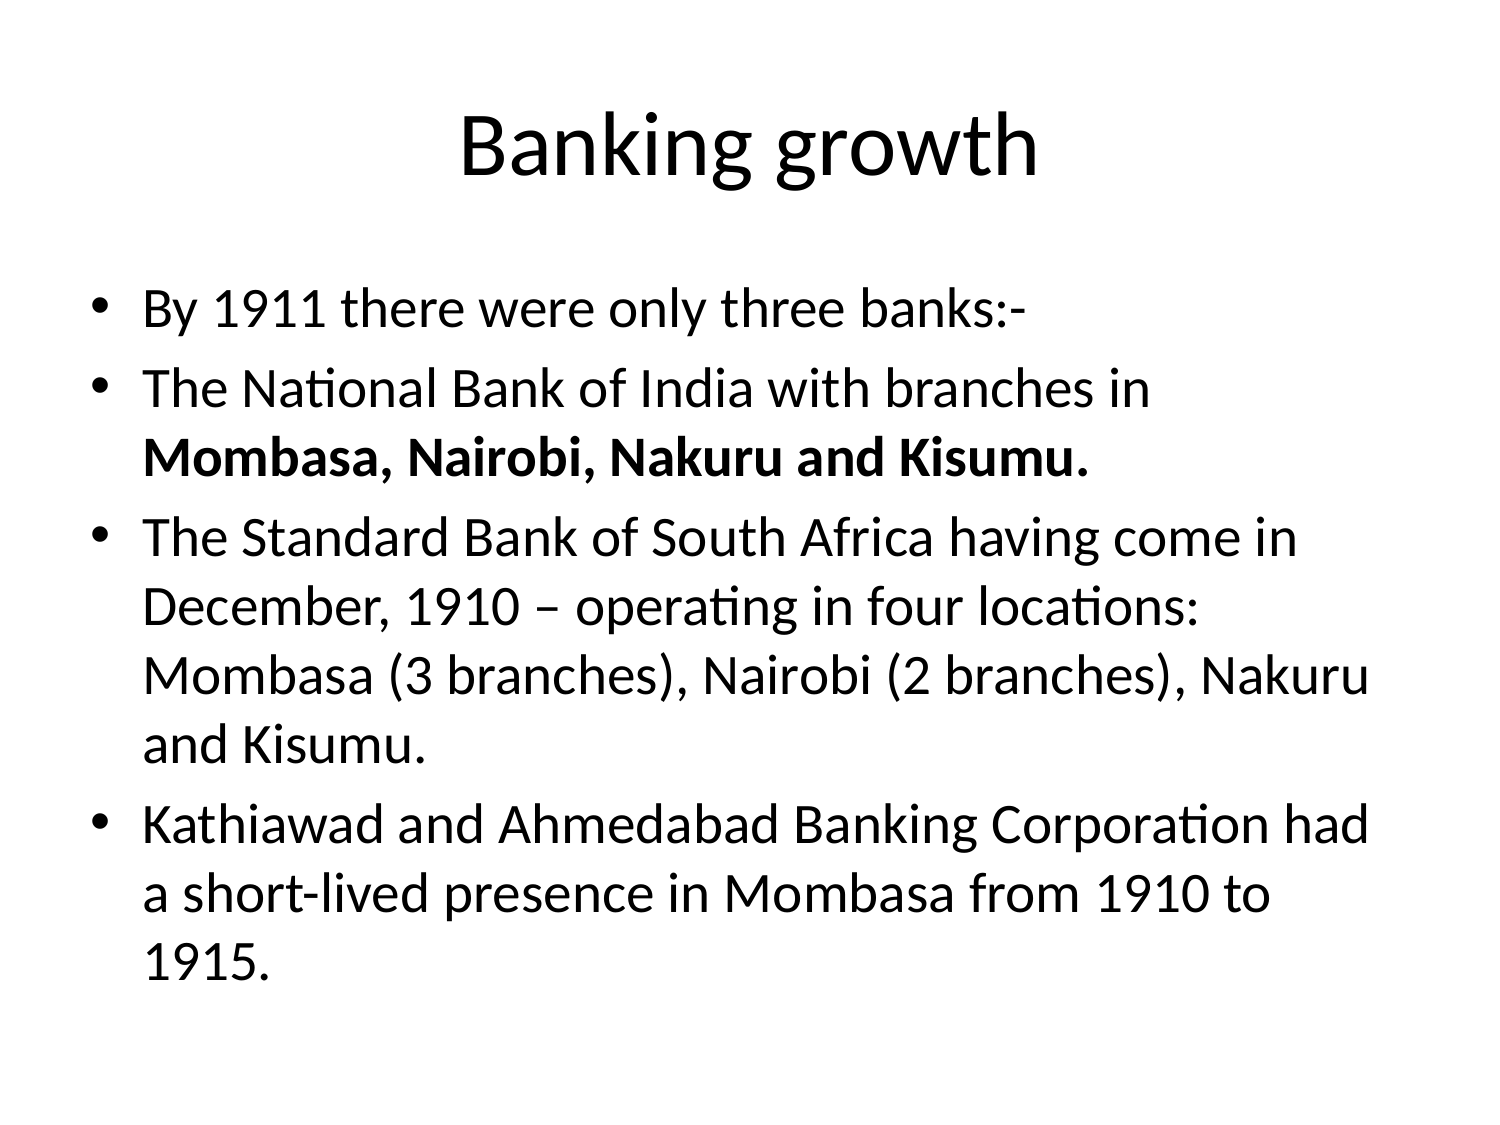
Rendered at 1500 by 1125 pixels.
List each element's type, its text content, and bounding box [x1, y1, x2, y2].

list By 1911 there were only three banks:- The National Bank of India with branches in Mombasa, Nairobi, Nakuru and Kisumu. The Standard Bank of South Africa having come in December, 1910 – operating in four locations: Mombasa (3 branches), Nairobi (2 branches), Nakuru and Kisumu. Kathiawad and Ahmedabad Banking Corporation had a short-lived presence in Mombasa from 1910 to 1915. [75, 262, 1425, 1005]
title Banking growth [75, 45, 1425, 233]
